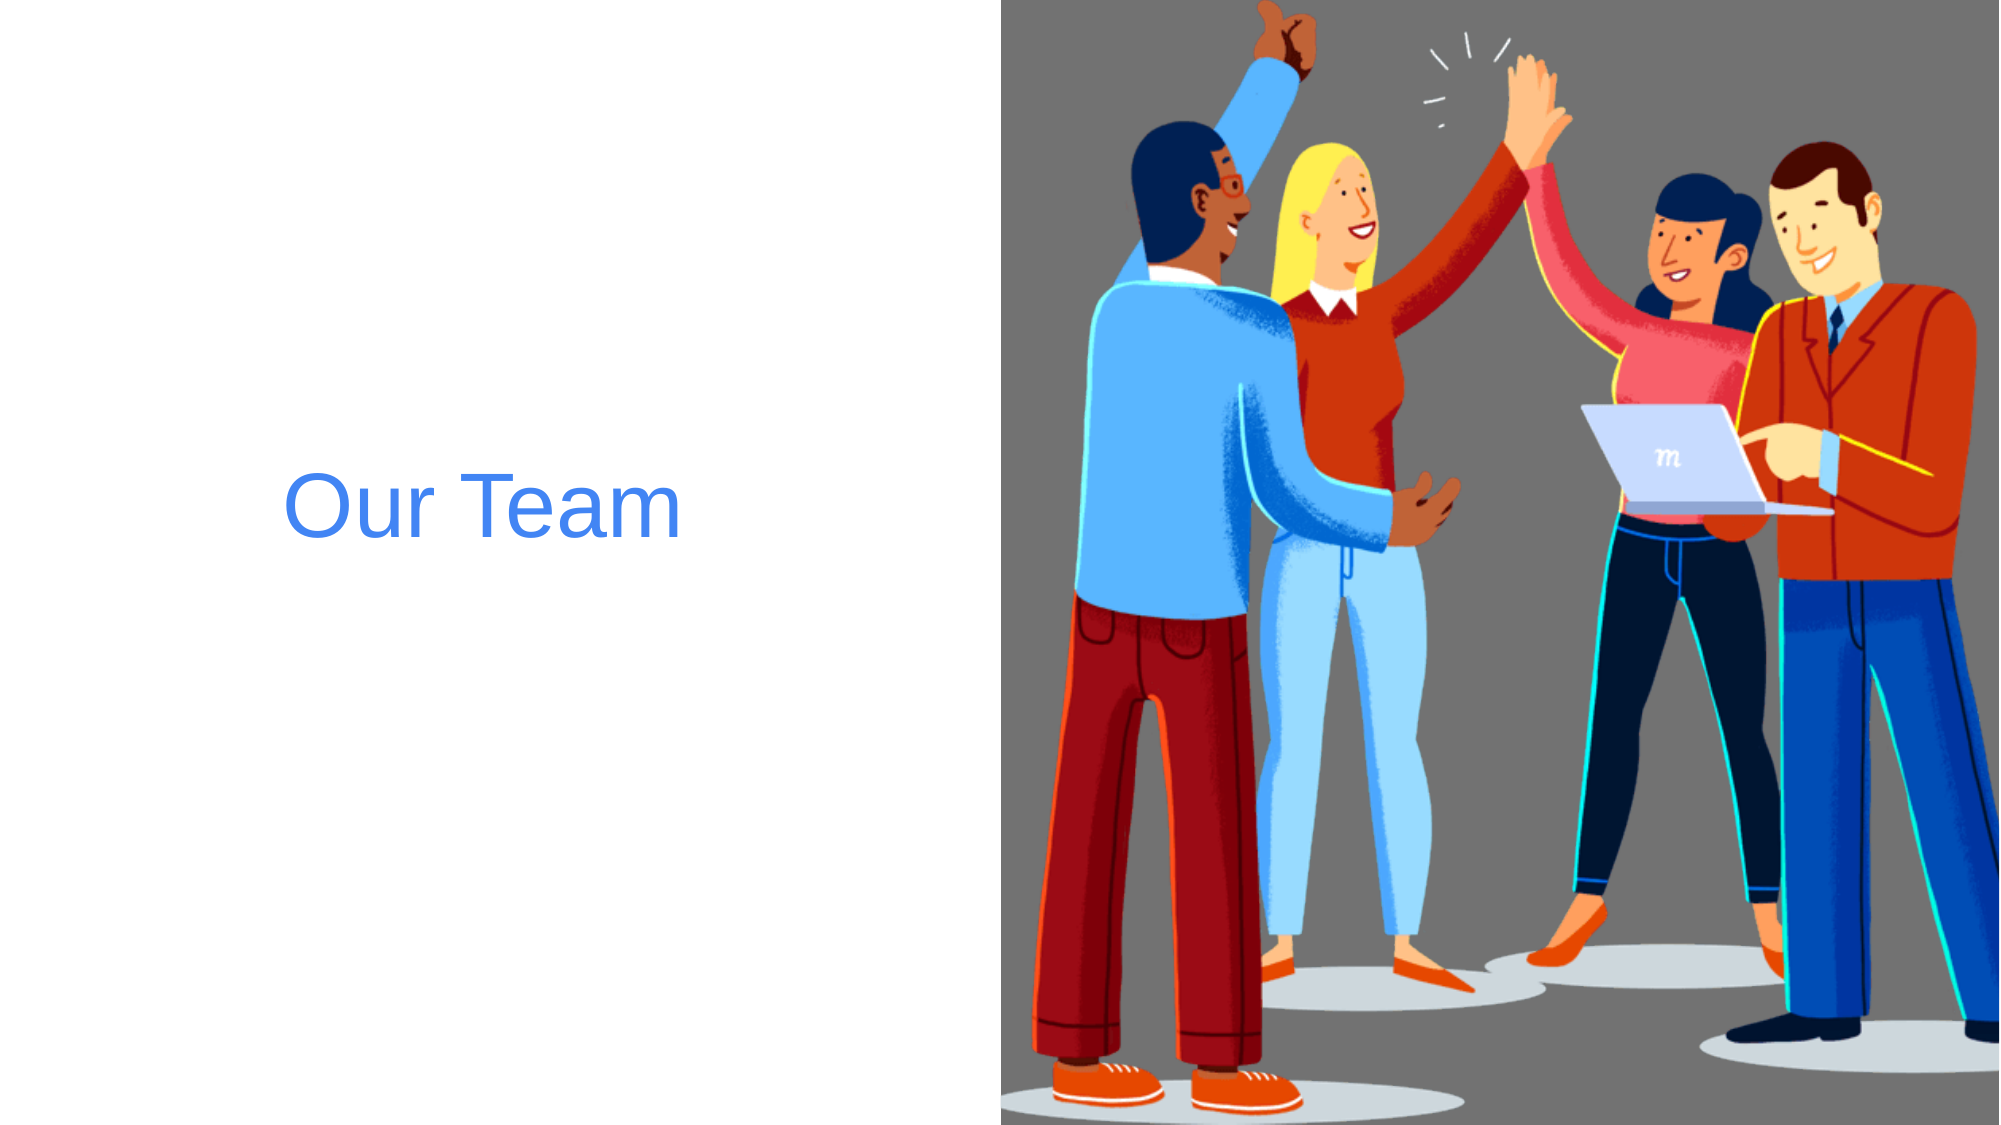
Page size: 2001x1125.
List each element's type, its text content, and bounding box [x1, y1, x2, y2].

picture [1000, 0, 2000, 1125]
title Our Team [282, 446, 750, 542]
